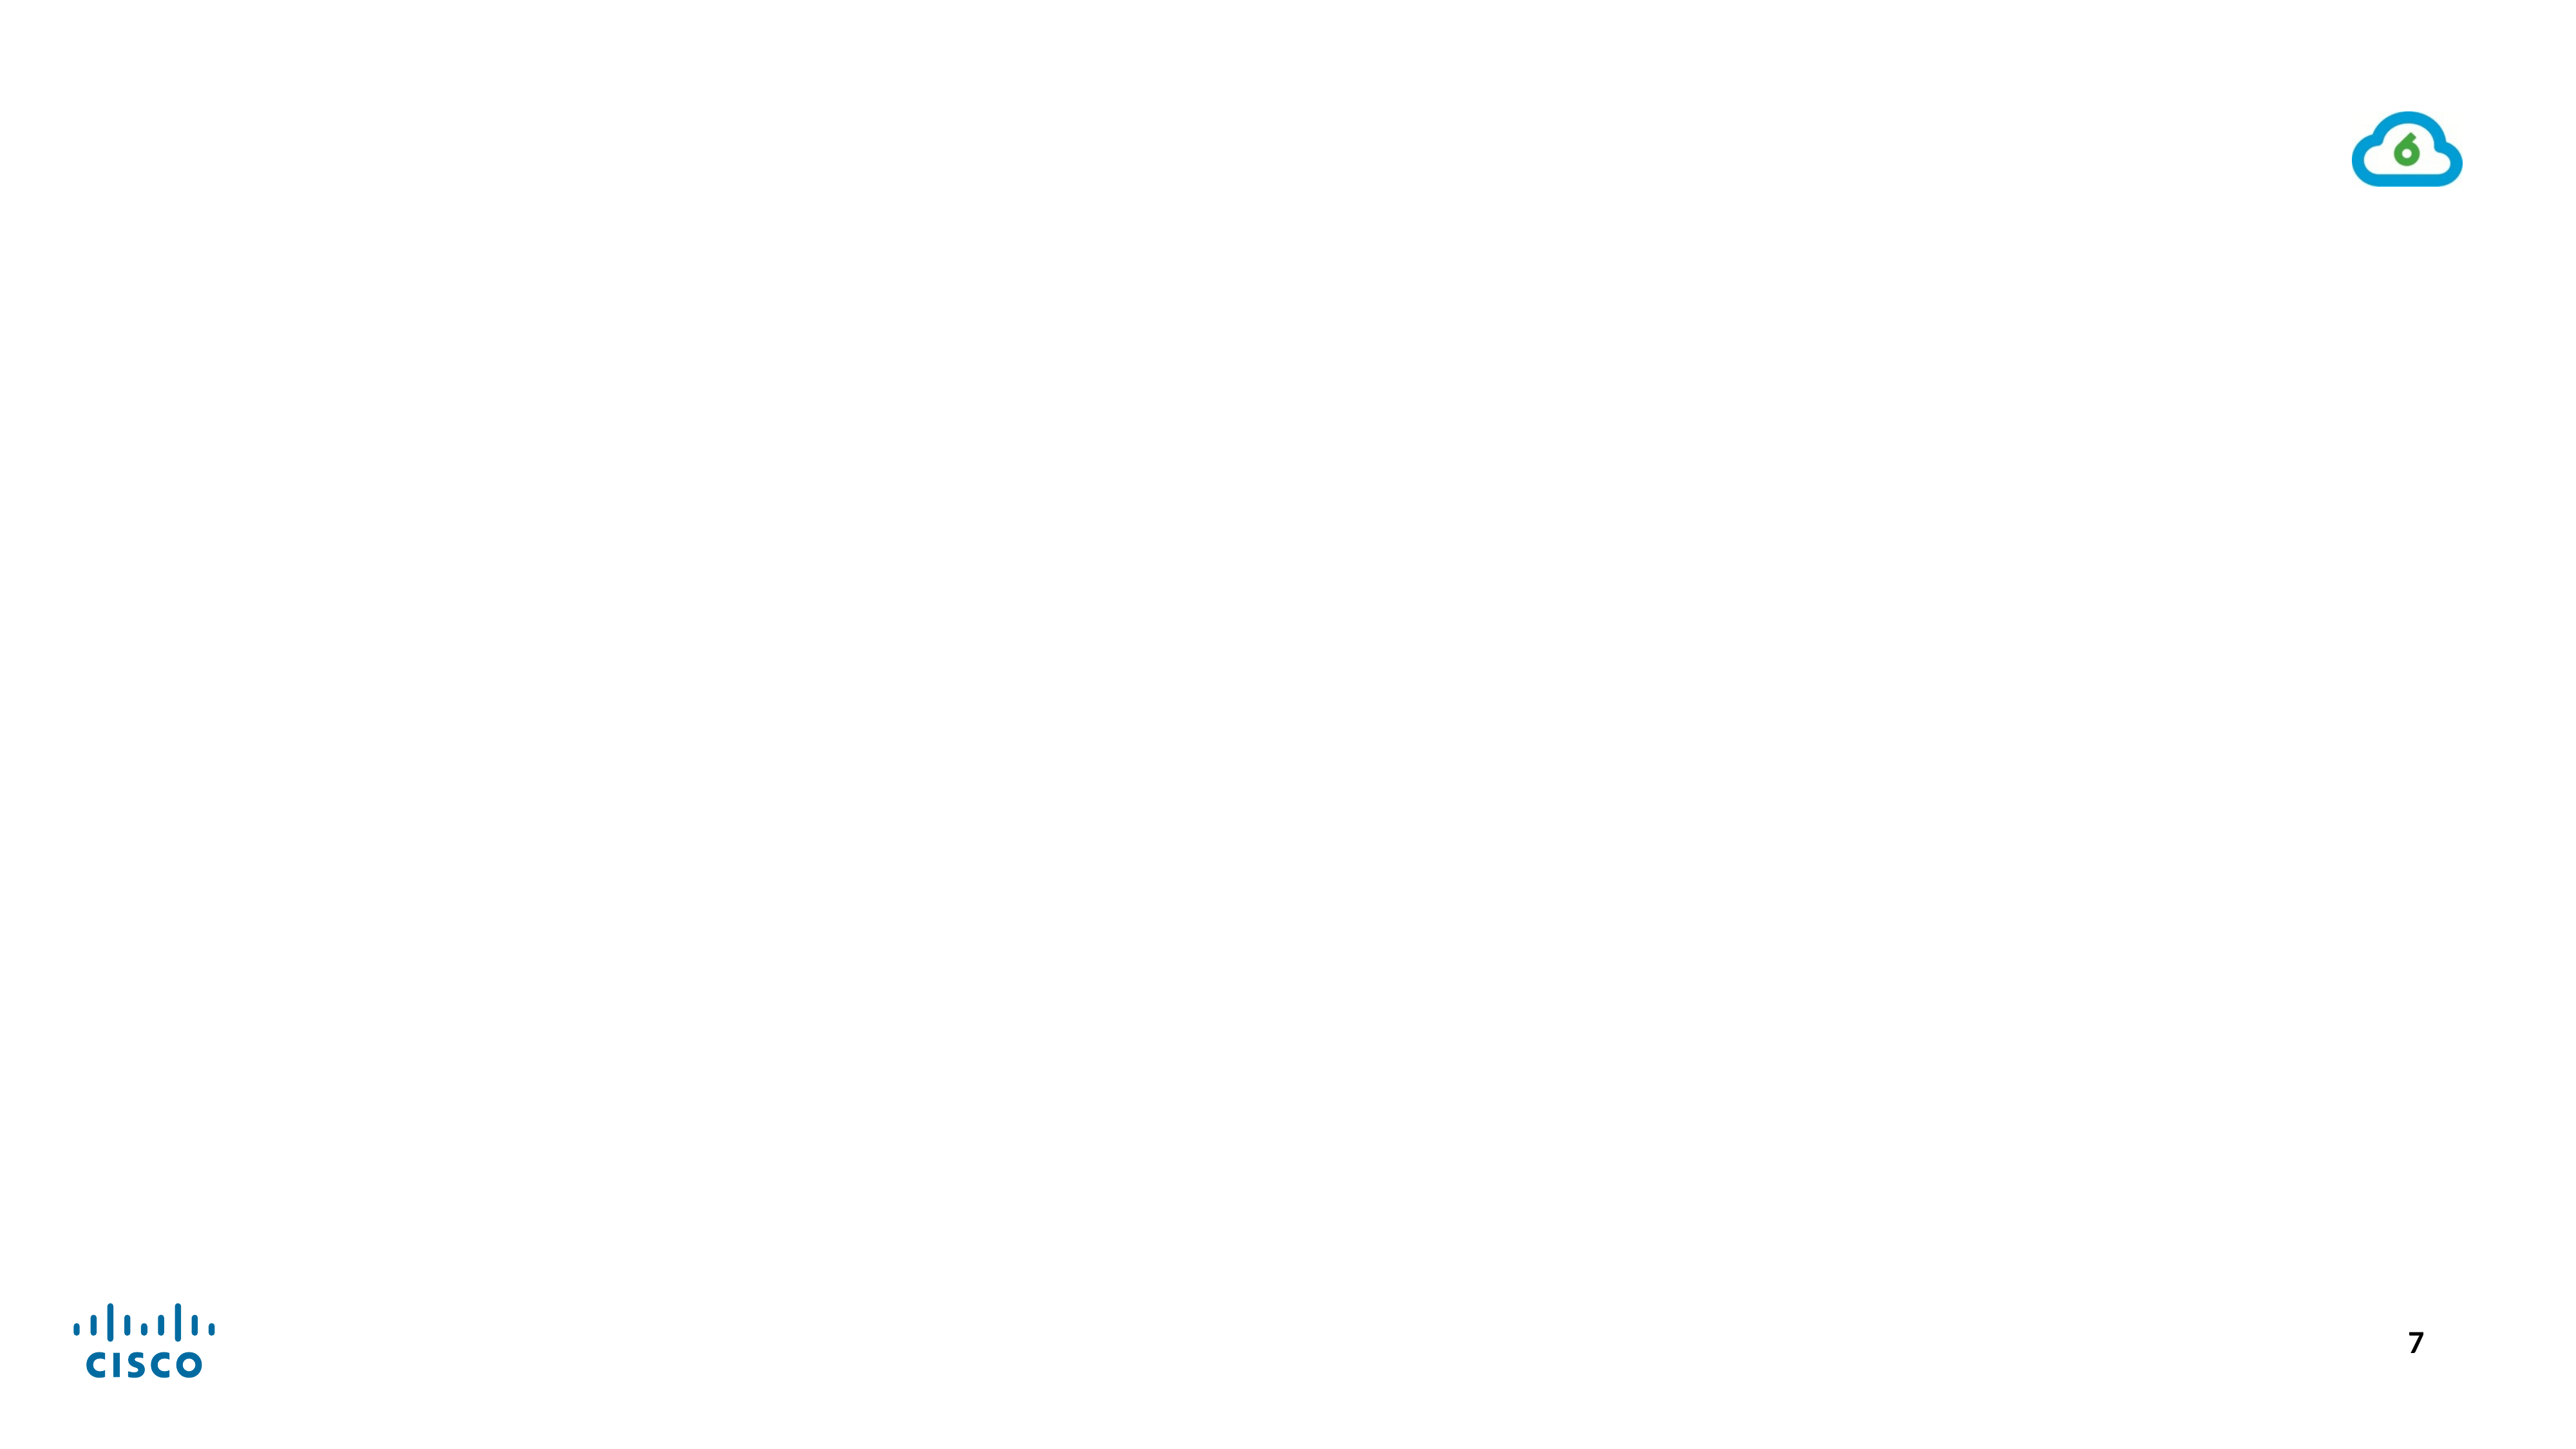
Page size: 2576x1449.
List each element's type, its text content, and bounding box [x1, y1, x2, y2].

picture [2438, 166, 2463, 187]
slide_number 7 [2398, 1312, 2433, 1368]
picture [2413, 111, 2463, 160]
picture [2363, 123, 2451, 175]
picture [2352, 111, 2403, 156]
picture [2352, 164, 2377, 187]
